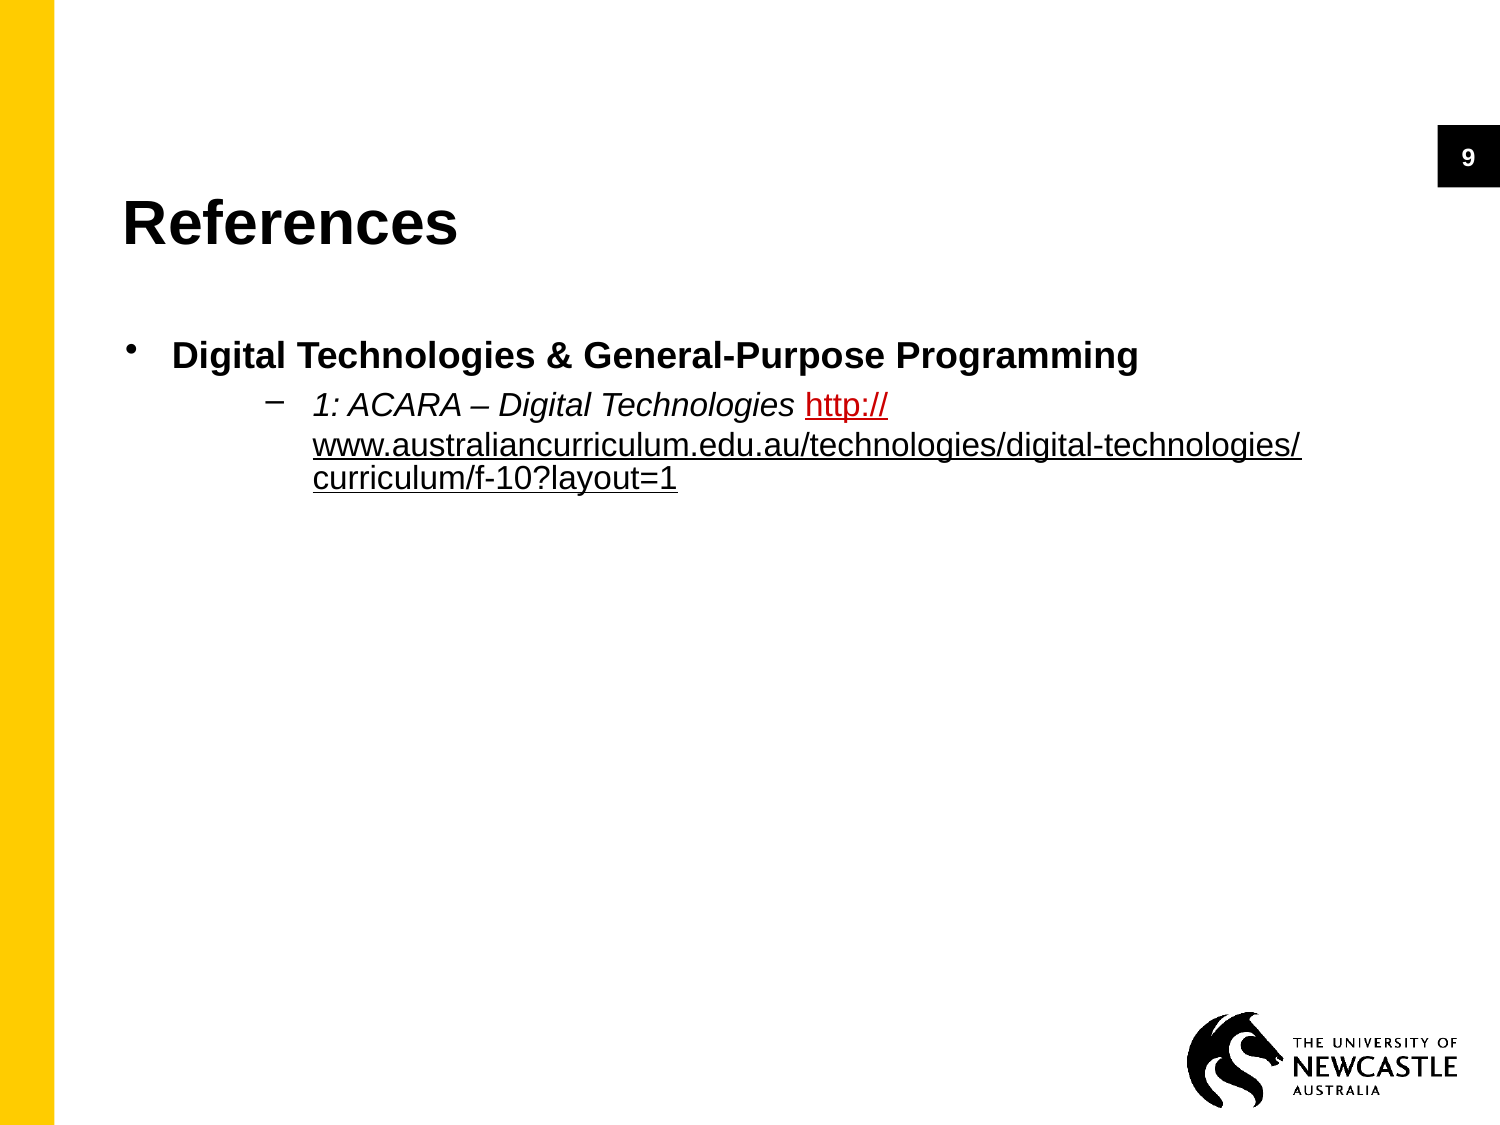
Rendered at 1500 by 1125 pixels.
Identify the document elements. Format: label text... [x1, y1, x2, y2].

slide_number 9 [1437, 125, 1500, 188]
text_box Digital Technologies & General-Purpose Programming 1: ACARA – Digital Technologies http://www.australiancurriculum.edu.au/technologies/digital-technologies/curriculum/f-10?layout=1 [124, 278, 1306, 976]
title References [122, 181, 1422, 382]
picture [1187, 1012, 1457, 1108]
text_box [0, 0, 55, 1125]
